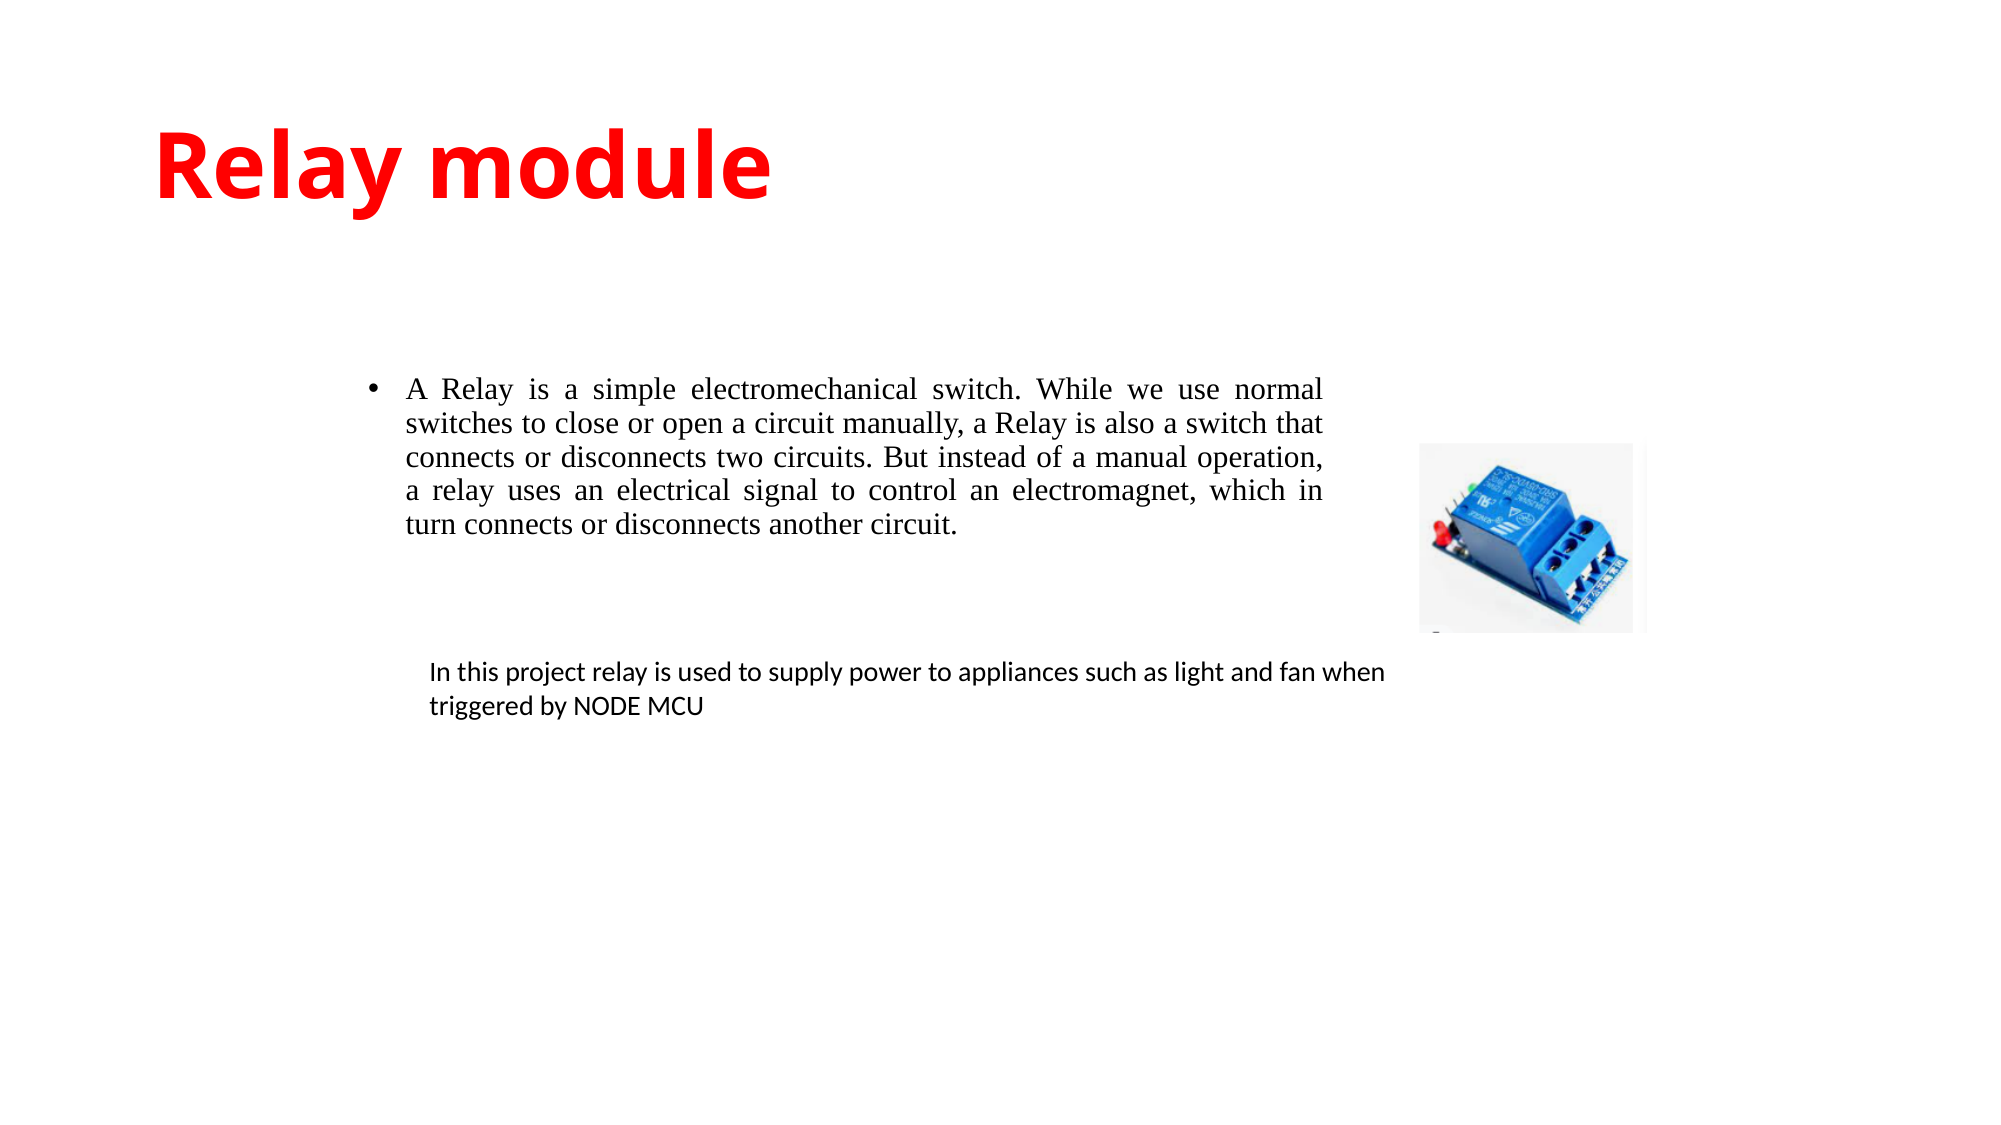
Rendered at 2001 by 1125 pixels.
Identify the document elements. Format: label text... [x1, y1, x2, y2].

list A Relay is a simple electromechanical switch. While we use normal switches to close or open a circuit manually, a Relay is also a switch that connects or disconnects two circuits. But instead of a manual operation, a relay uses an electrical signal to control an electromagnet, which in turn connects or disconnects another circuit. [353, 365, 1340, 584]
text_box In this project relay is used to supply power to appliances such as light and fan when triggered by NODE MCU [414, 646, 1424, 729]
picture [1403, 434, 1647, 633]
title Relay module [137, 59, 1863, 278]
